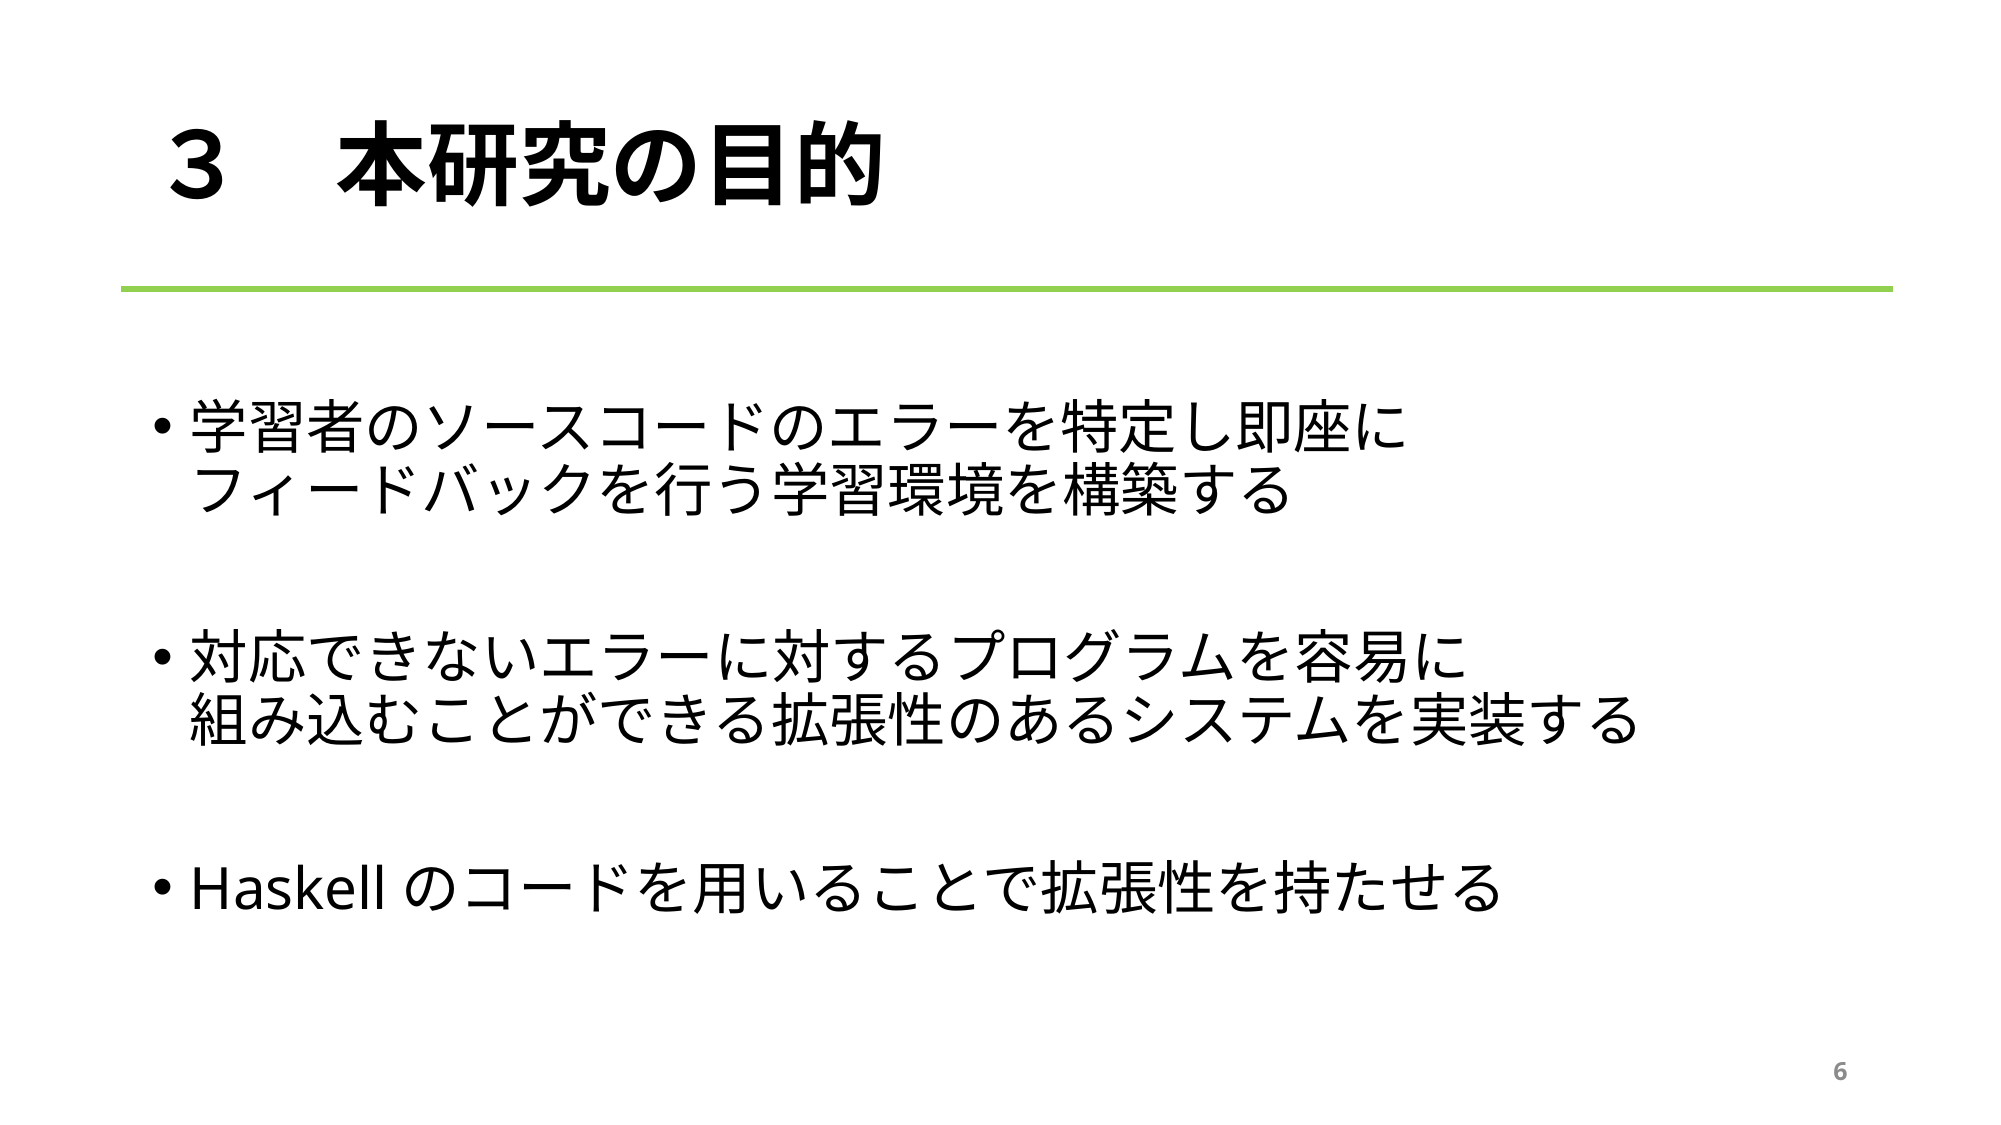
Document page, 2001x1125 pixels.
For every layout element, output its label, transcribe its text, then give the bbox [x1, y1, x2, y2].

title ３ 本研究の目的 [137, 59, 1863, 278]
slide_number 6 [1412, 1042, 1863, 1103]
list 学習者のソースコードのエラーを特定し即座に フィードバックを行う学習環境を構築する 対応できないエラーに対するプログラムを容易に 組み込むことができる拡張性のあるシステムを実装する Haskellのコードを用いることで拡張性を持たせる [137, 299, 1863, 1014]
